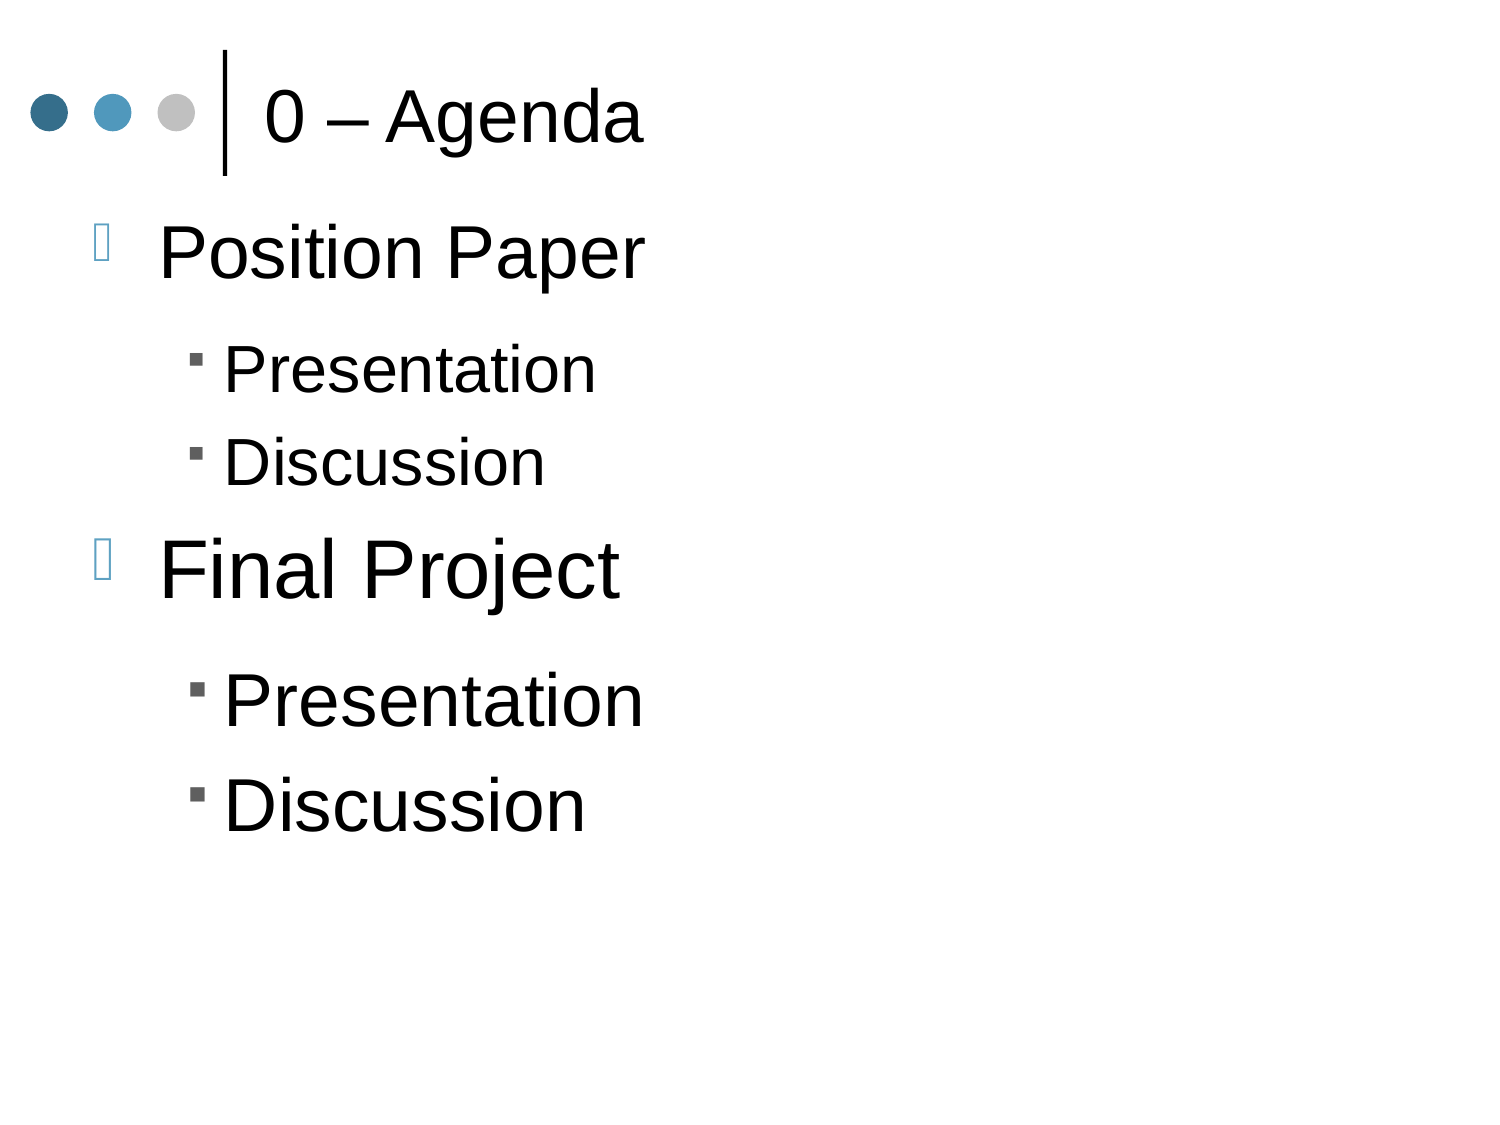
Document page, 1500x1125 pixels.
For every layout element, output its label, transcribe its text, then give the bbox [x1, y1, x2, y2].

list Position Paper Presentation Discussion Final Project Presentation Discussion [77, 195, 1448, 1079]
title 0 – Agenda [249, 49, 1448, 177]
